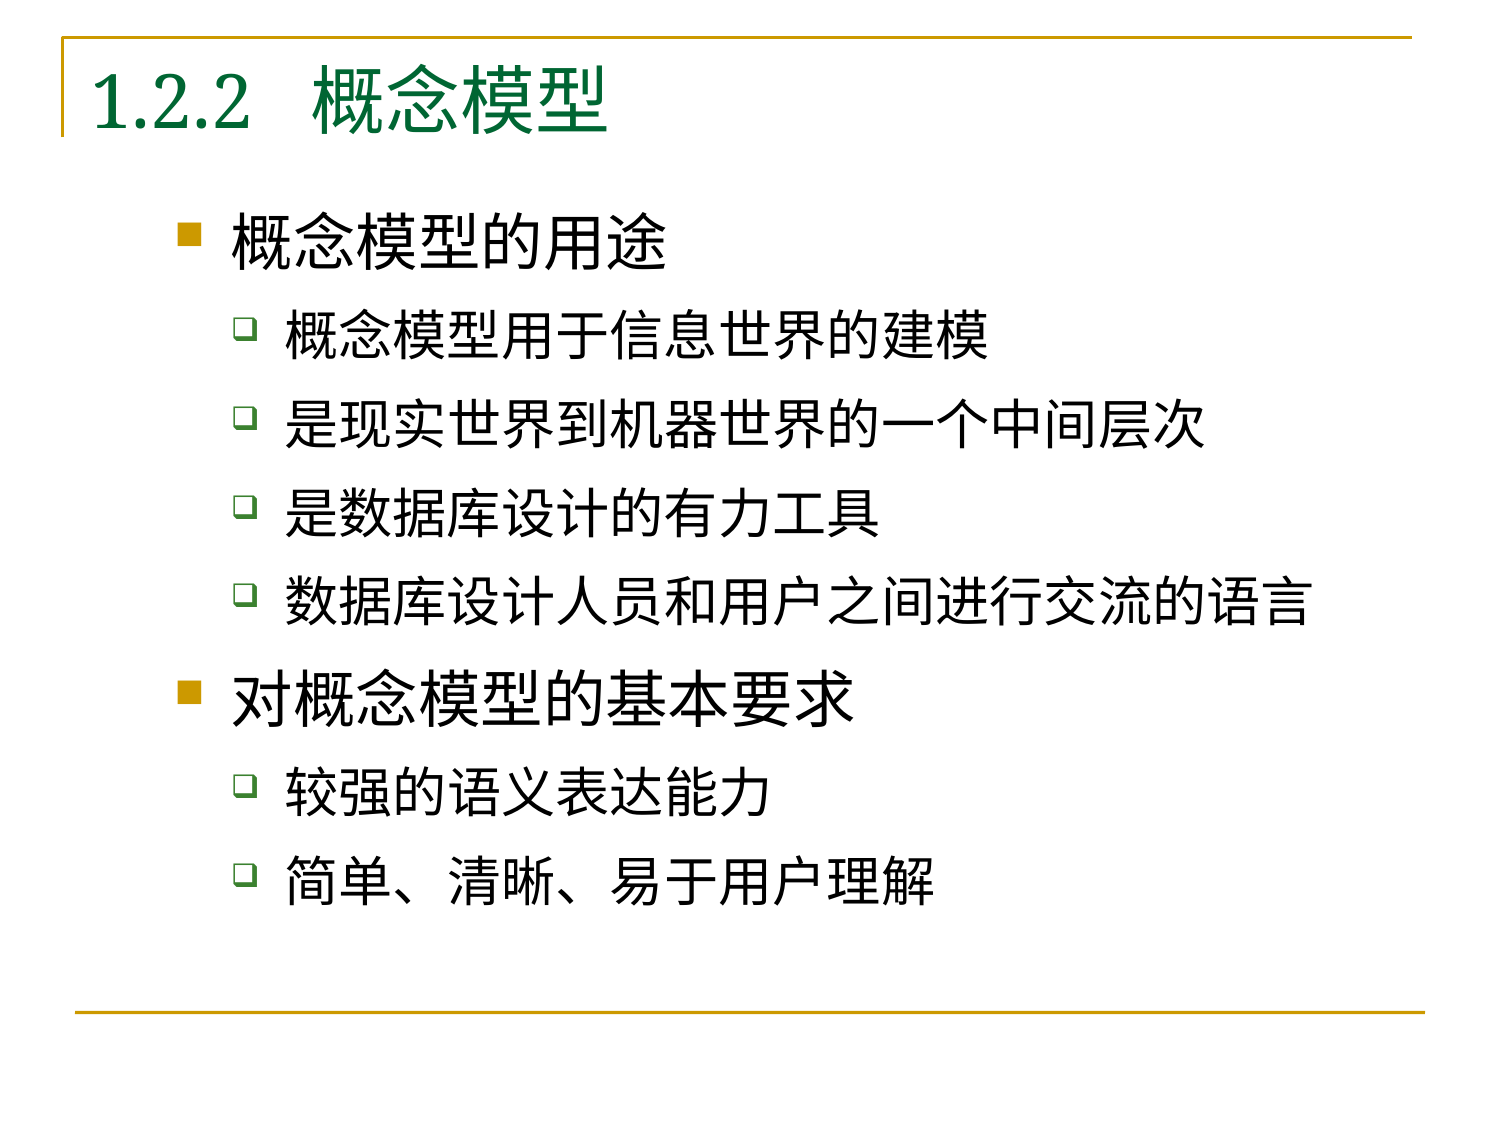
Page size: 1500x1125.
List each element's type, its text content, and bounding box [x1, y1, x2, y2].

title 1.2.2 概念模型 [74, 45, 1426, 233]
list 概念模型的用途 概念模型用于信息世界的建模 是现实世界到机器世界的一个中间层次 是数据库设计的有力工具 数据库设计人员和用户之间进行交流的语言 对概念模型的基本要求 较强的语义表达能力 简单、清晰、易于用户理解 [159, 179, 1435, 1000]
